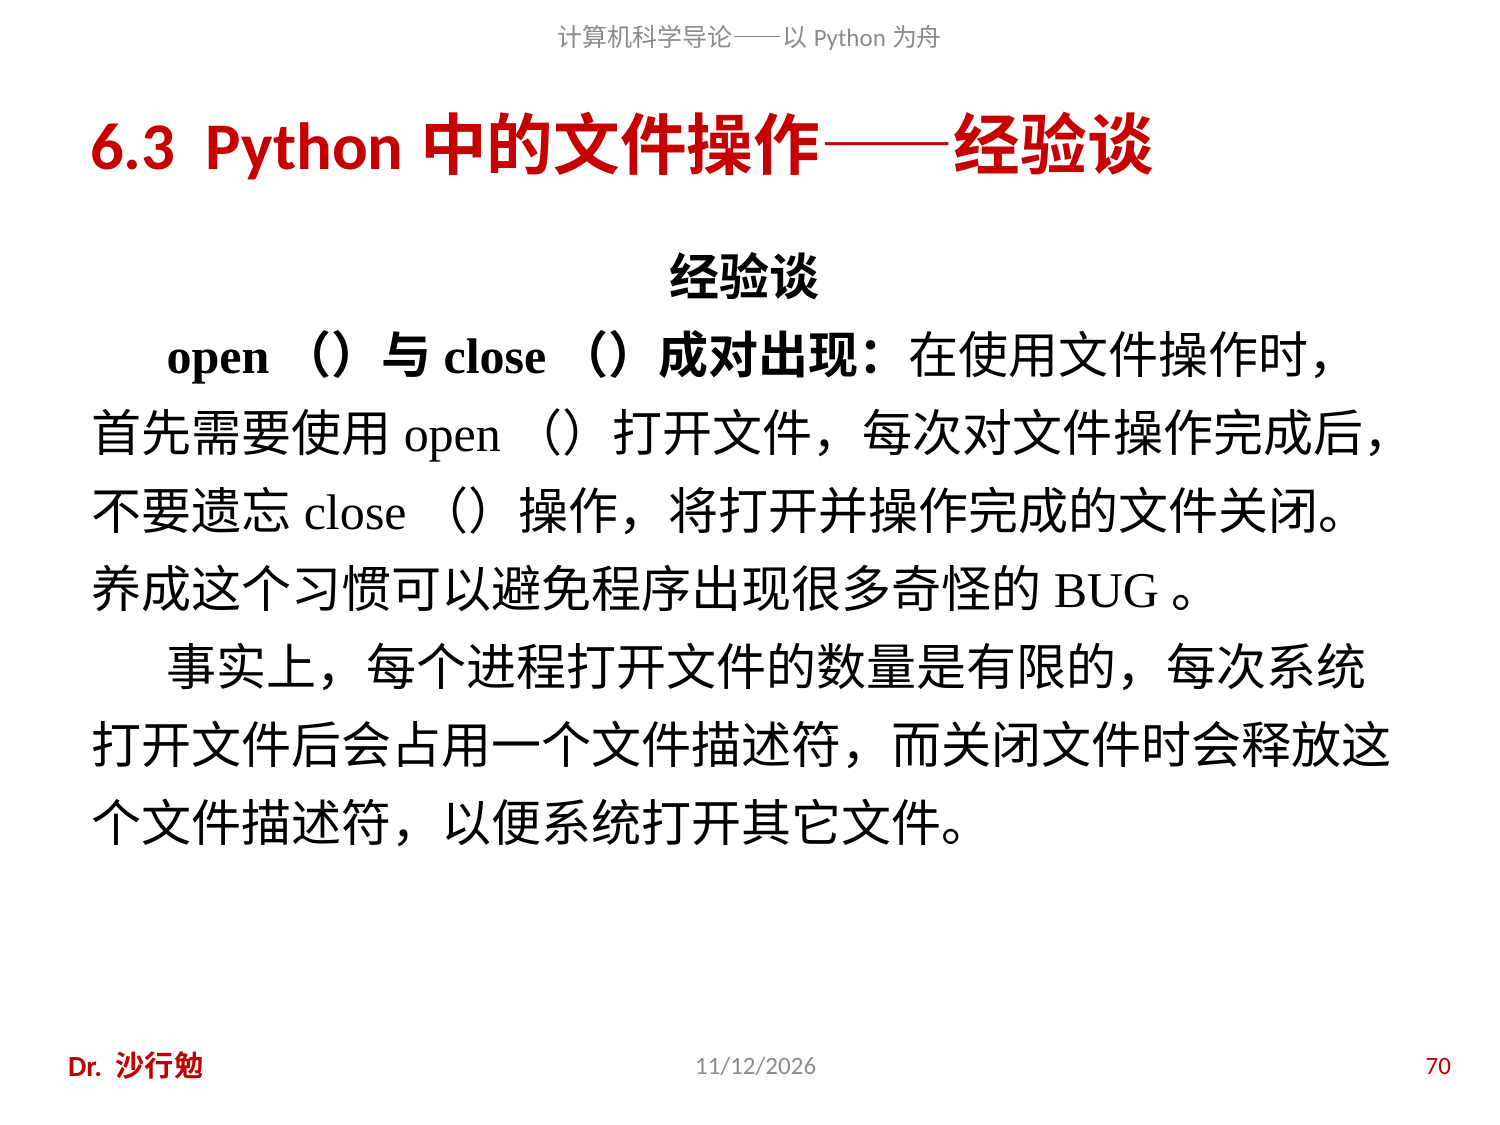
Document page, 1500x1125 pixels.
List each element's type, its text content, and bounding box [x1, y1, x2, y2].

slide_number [501, 1035, 1010, 1095]
title 6.3 Python中的文件操作——经验谈 [75, 90, 1425, 195]
slide_number 70 [1116, 1035, 1467, 1095]
footer Dr. 沙行勉 [53, 1035, 386, 1095]
list 经验谈 open（）与close（）成对出现：在使用文件操作时，首先需要使用open（）打开文件，每次对文件操作完成后，不要遗忘close（）操作，将打开并操作完成的文件关闭。养成这个习惯可以避免程序出现很多奇怪的BUG。 事实上，每个进程打开文件的数量是有限的，每次系统打开文件后会占用一个文件描述符，而关闭文件时会释放这个文件描述符，以便系统打开其它文件。 [76, 219, 1412, 1005]
